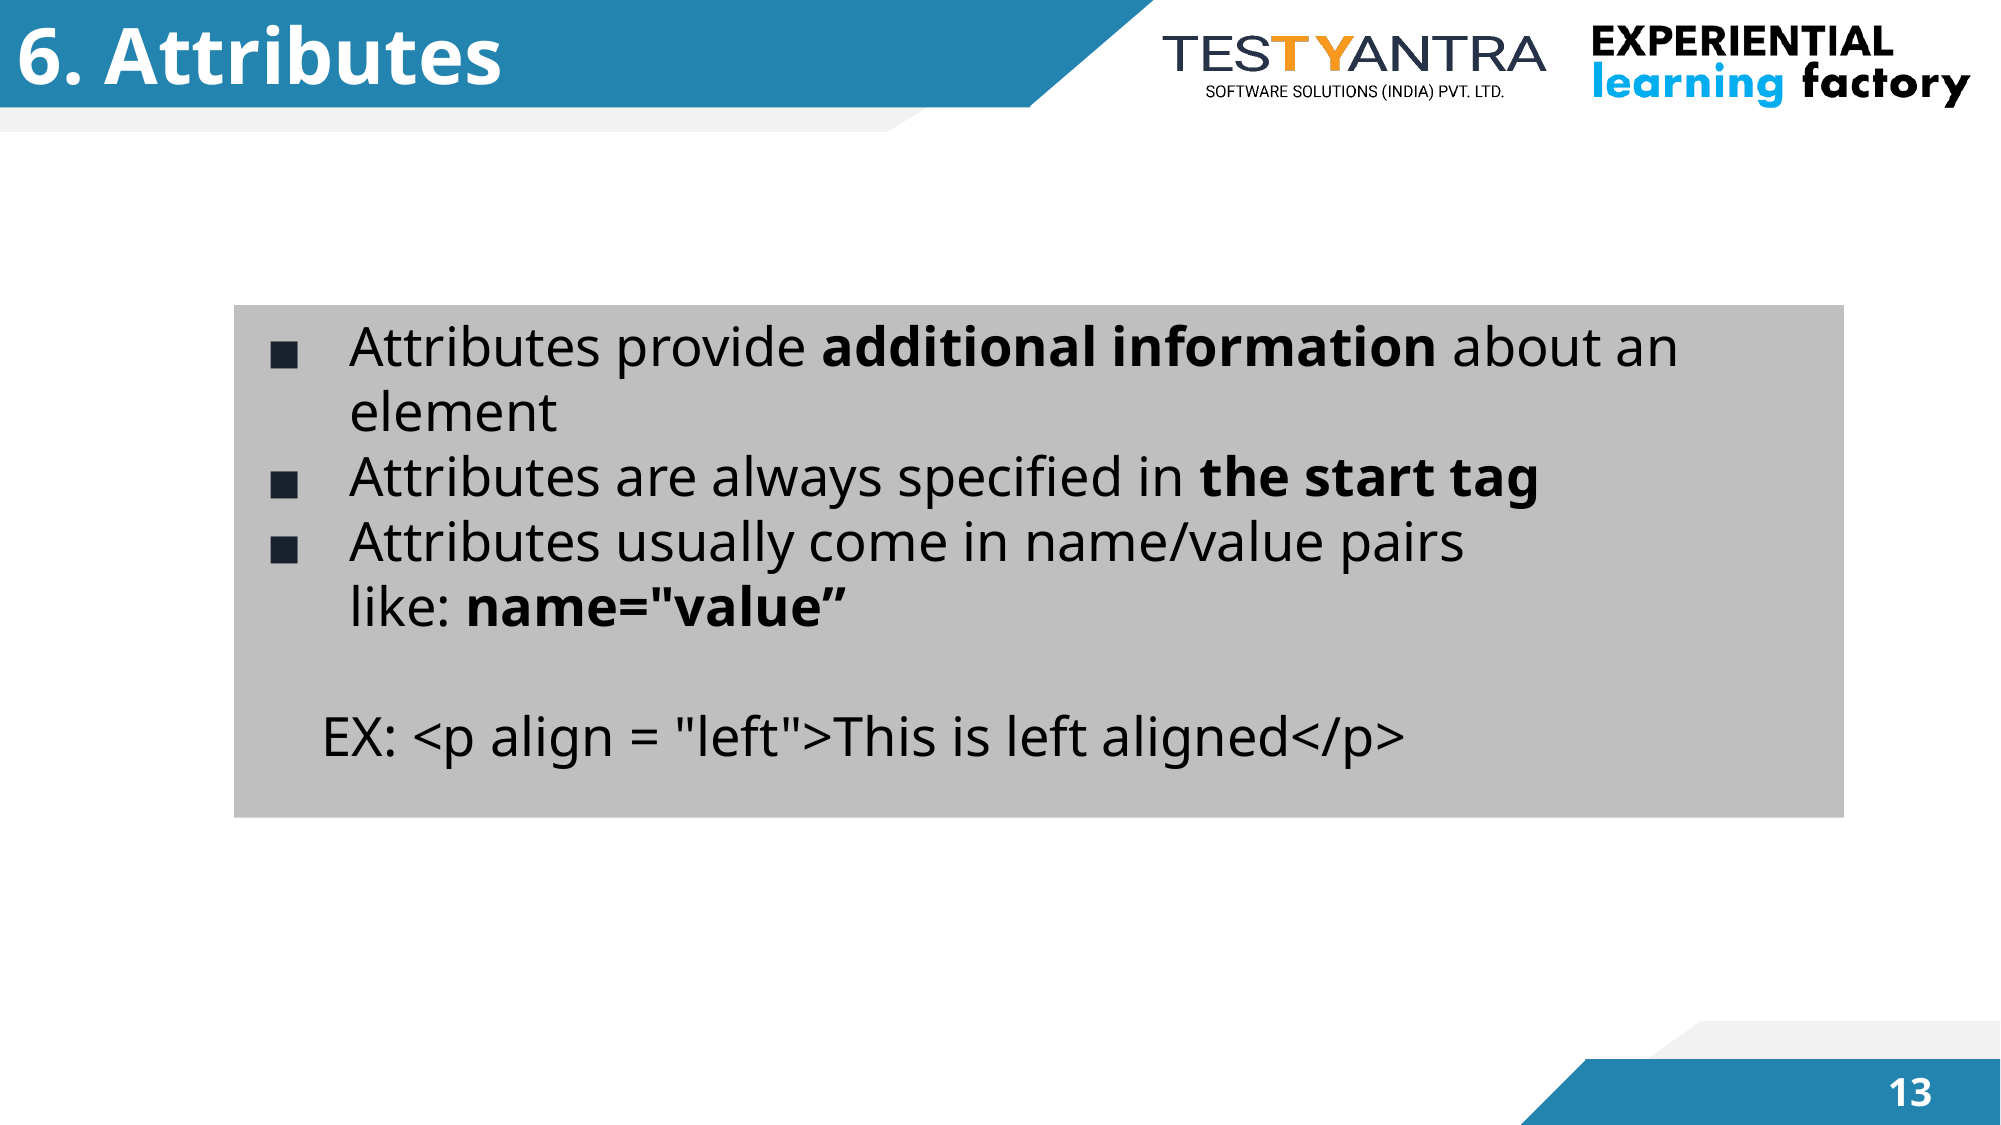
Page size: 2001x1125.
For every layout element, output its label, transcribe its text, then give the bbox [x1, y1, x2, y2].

slide_number ‹#› [1844, 1059, 1977, 1125]
list Attributes provide additional information about an element Attributes are always specified in the start tag Attributes usually come in name/value pairs like: name="value” EX: <p align = "left">This is left aligned</p> [234, 305, 1844, 818]
picture [1156, 14, 1554, 115]
picture [1586, 16, 1977, 113]
title 6. Attributes [0, 0, 1105, 148]
